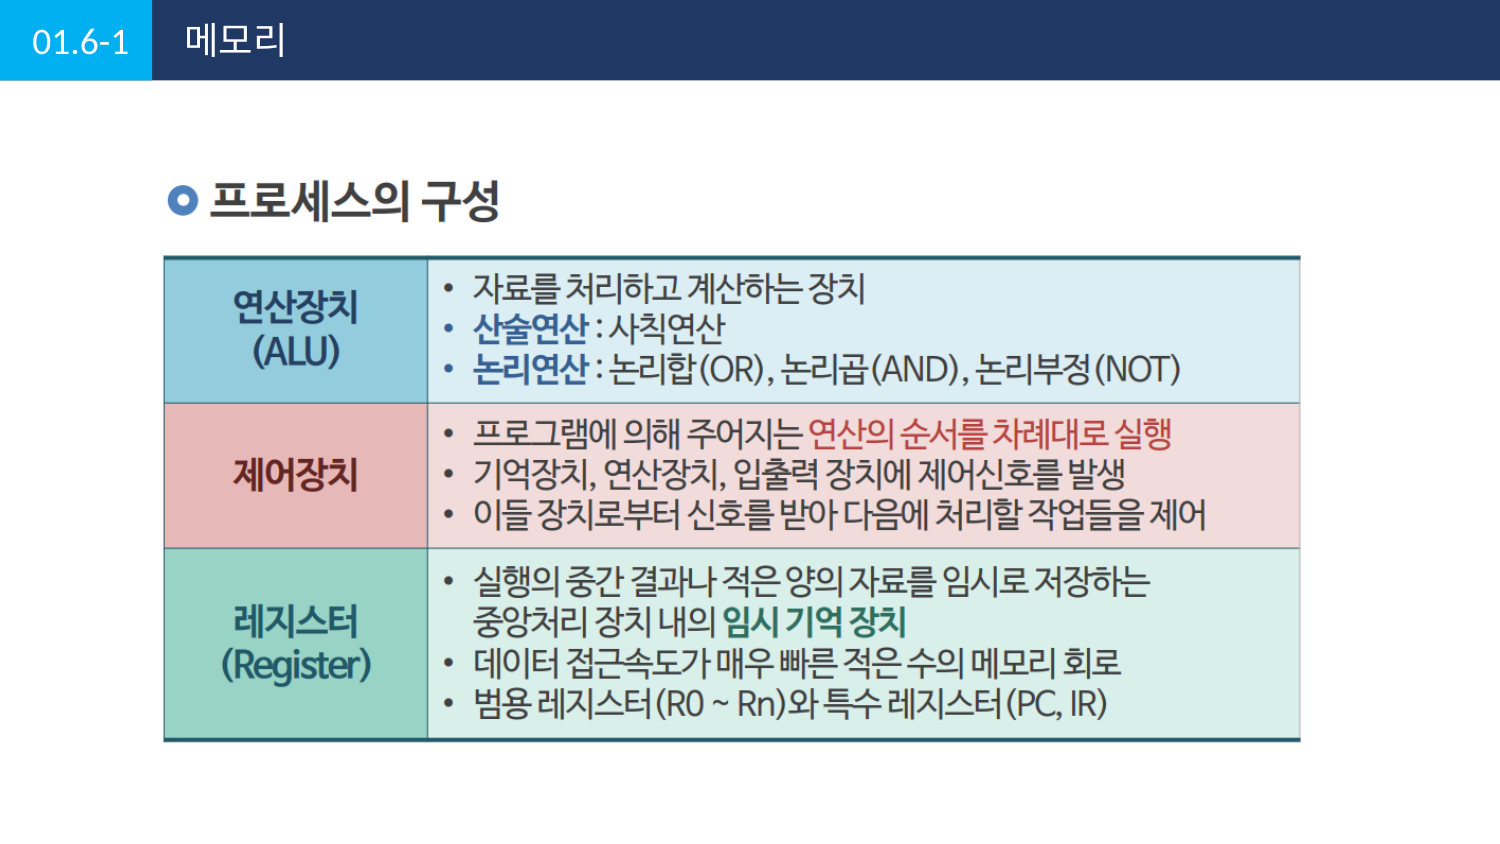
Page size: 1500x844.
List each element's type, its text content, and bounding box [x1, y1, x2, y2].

text_box 01.6-1 [17, 9, 153, 70]
text_box [0, 0, 153, 81]
text_box 메모리 [169, 9, 945, 70]
text_box [153, 0, 1500, 81]
picture [152, 166, 1321, 753]
